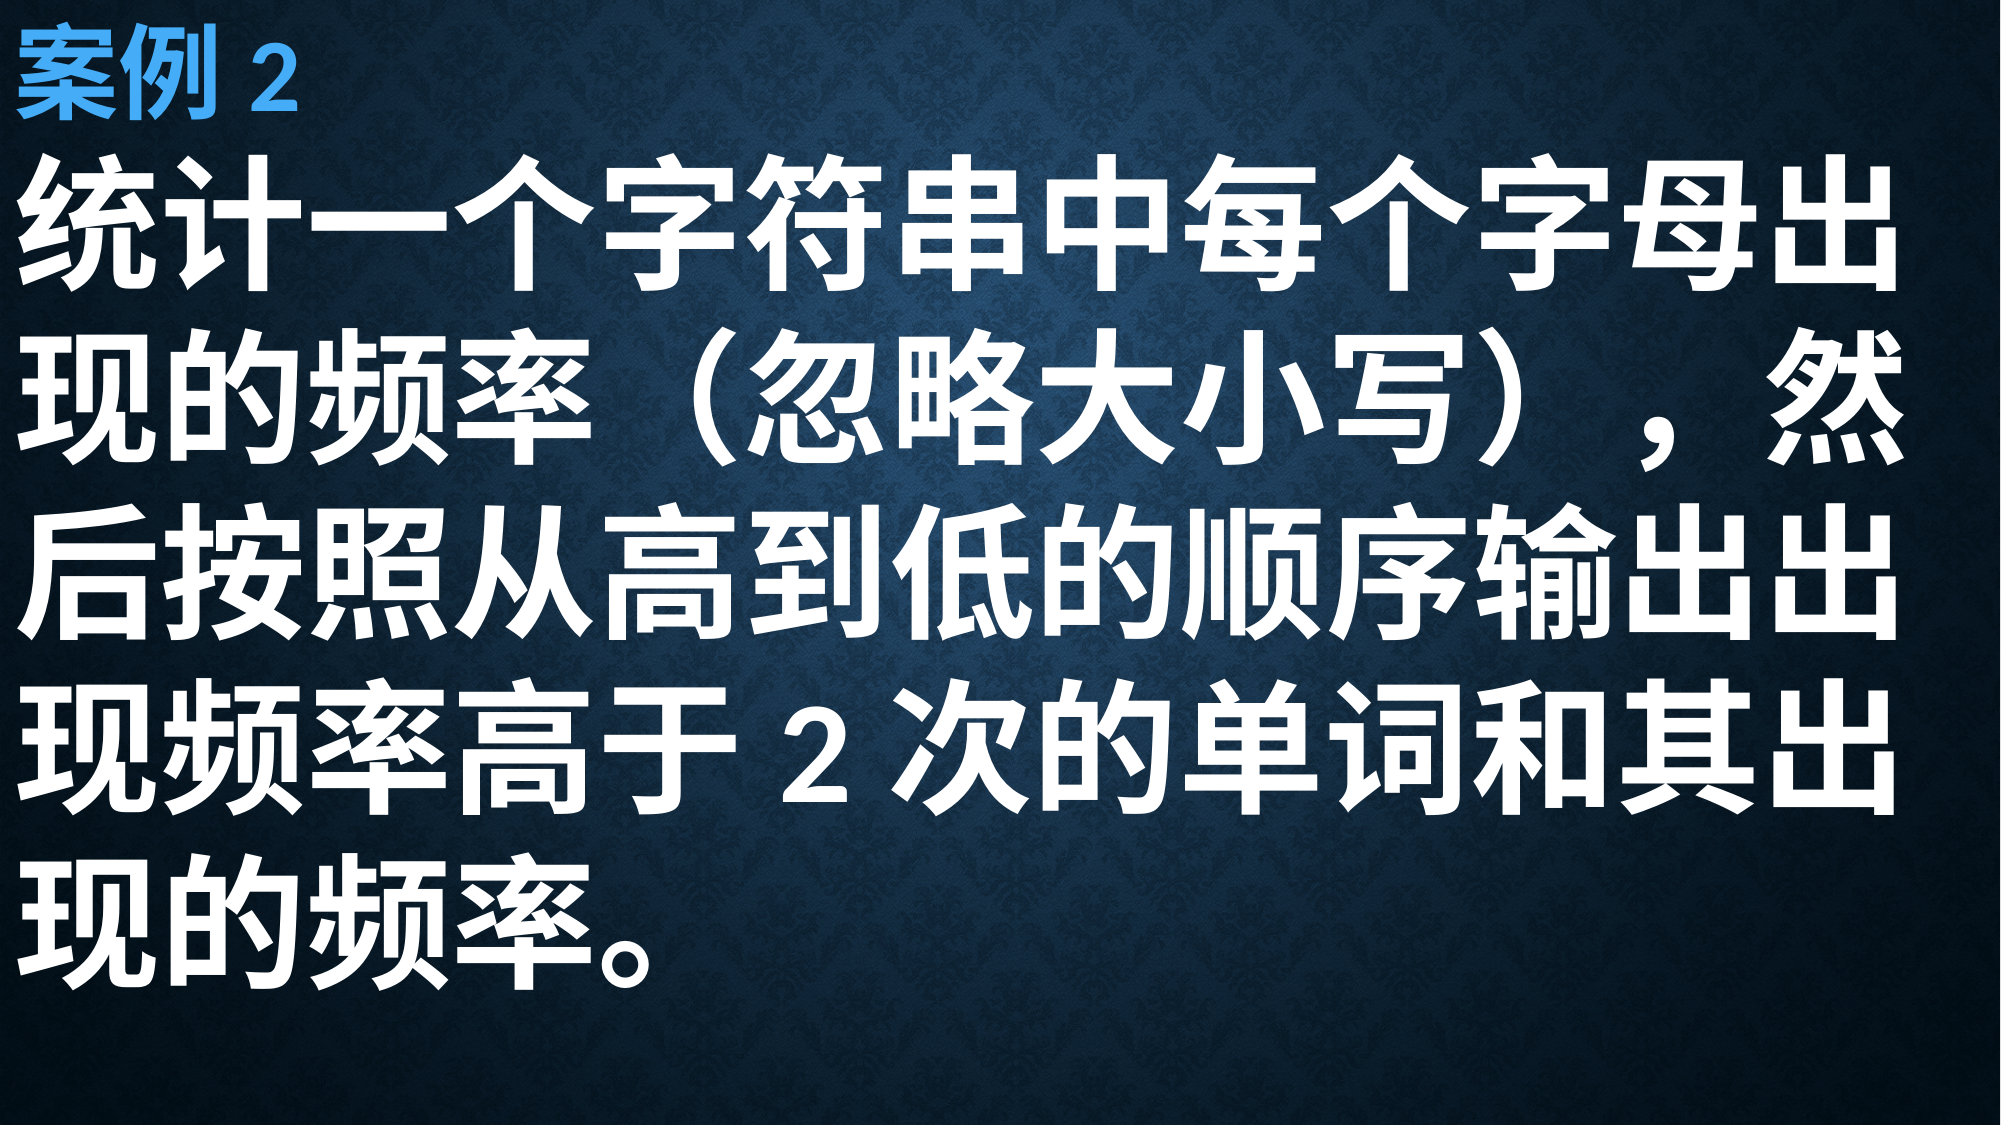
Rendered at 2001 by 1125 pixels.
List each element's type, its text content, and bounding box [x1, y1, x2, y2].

text_box 案例2 统计一个字符串中每个字母出现的频率（忽略大小写），然后按照从高到低的顺序输出出现频率高于2次的单词和其出现的频率。 [0, 0, 2000, 1015]
